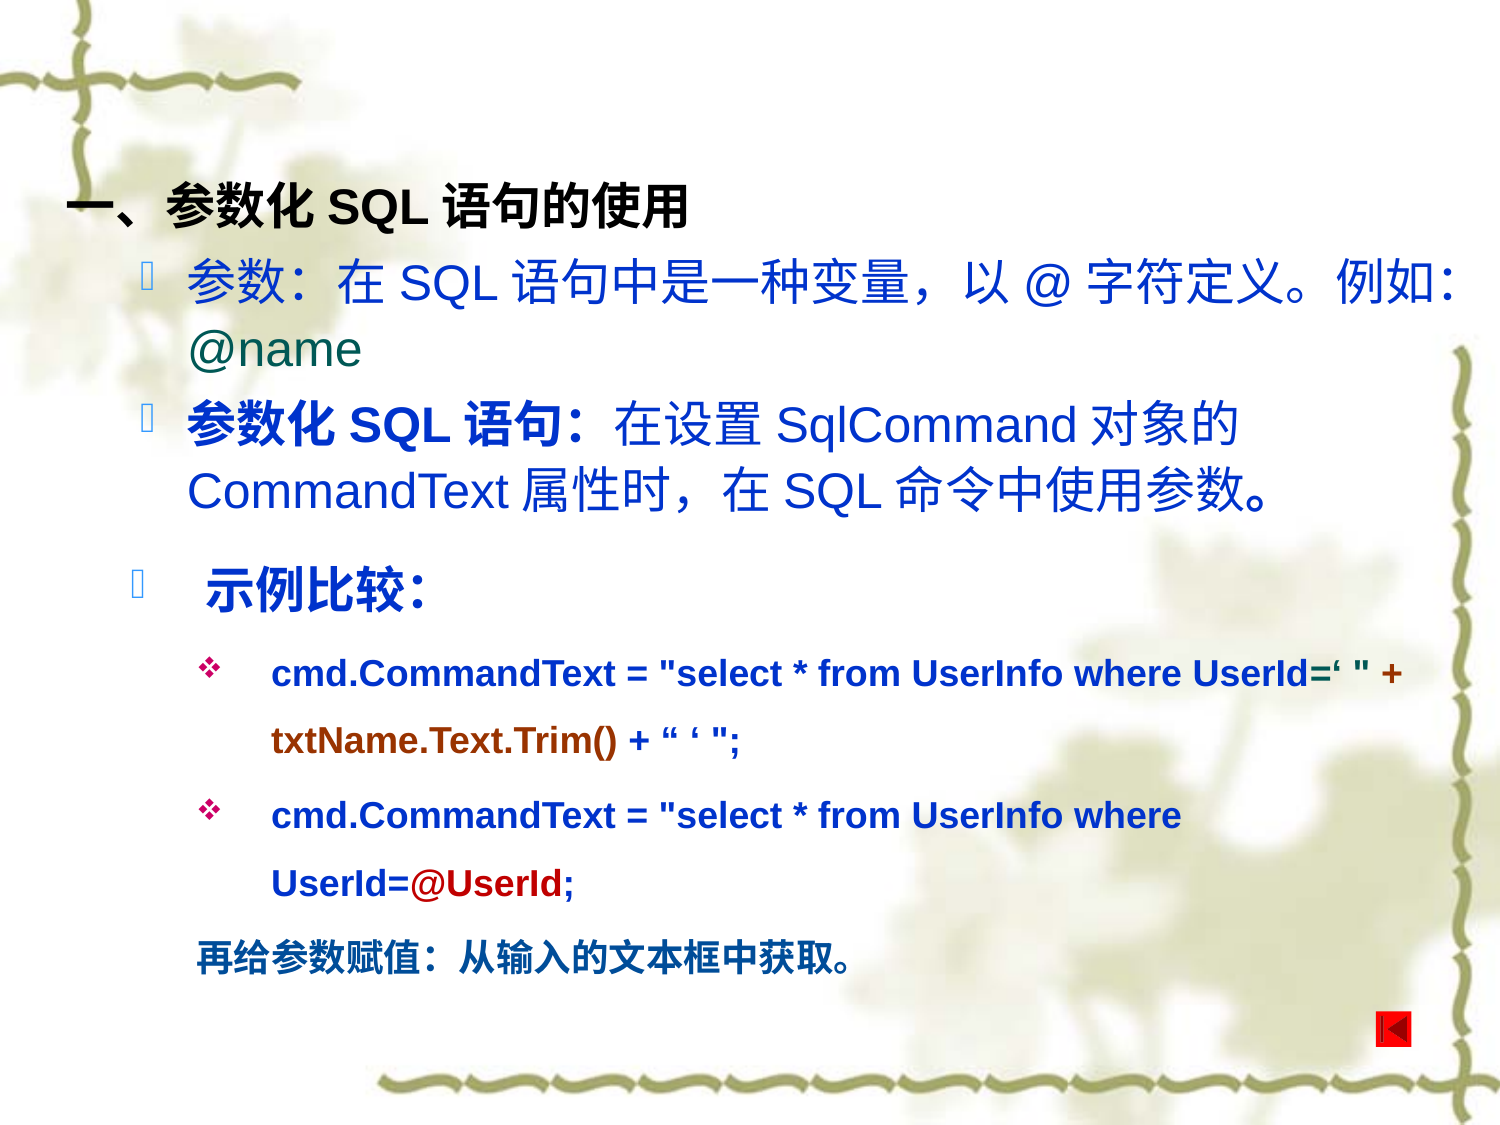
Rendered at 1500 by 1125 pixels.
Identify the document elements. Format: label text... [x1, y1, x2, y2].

list 一、参数化SQL语句的使用 参数：在SQL语句中是一种变量，以@字符定义。例如：@name 参数化SQL语句：在设置SqlCommand对象的CommandText属性时，在SQL命令中使用参数。 示例比较： cmd.CommandText = "select * from UserInfo where UserId=‘ " + txtName.Text.Trim() + “ ‘ "; cmd.CommandText = "select * from UserInfo where UserId=@UserId; 再给参数赋值：从输入的文本框中获取。 [49, 136, 1471, 1071]
picture [0, 0, 1500, 1125]
text_box [1375, 1011, 1412, 1047]
